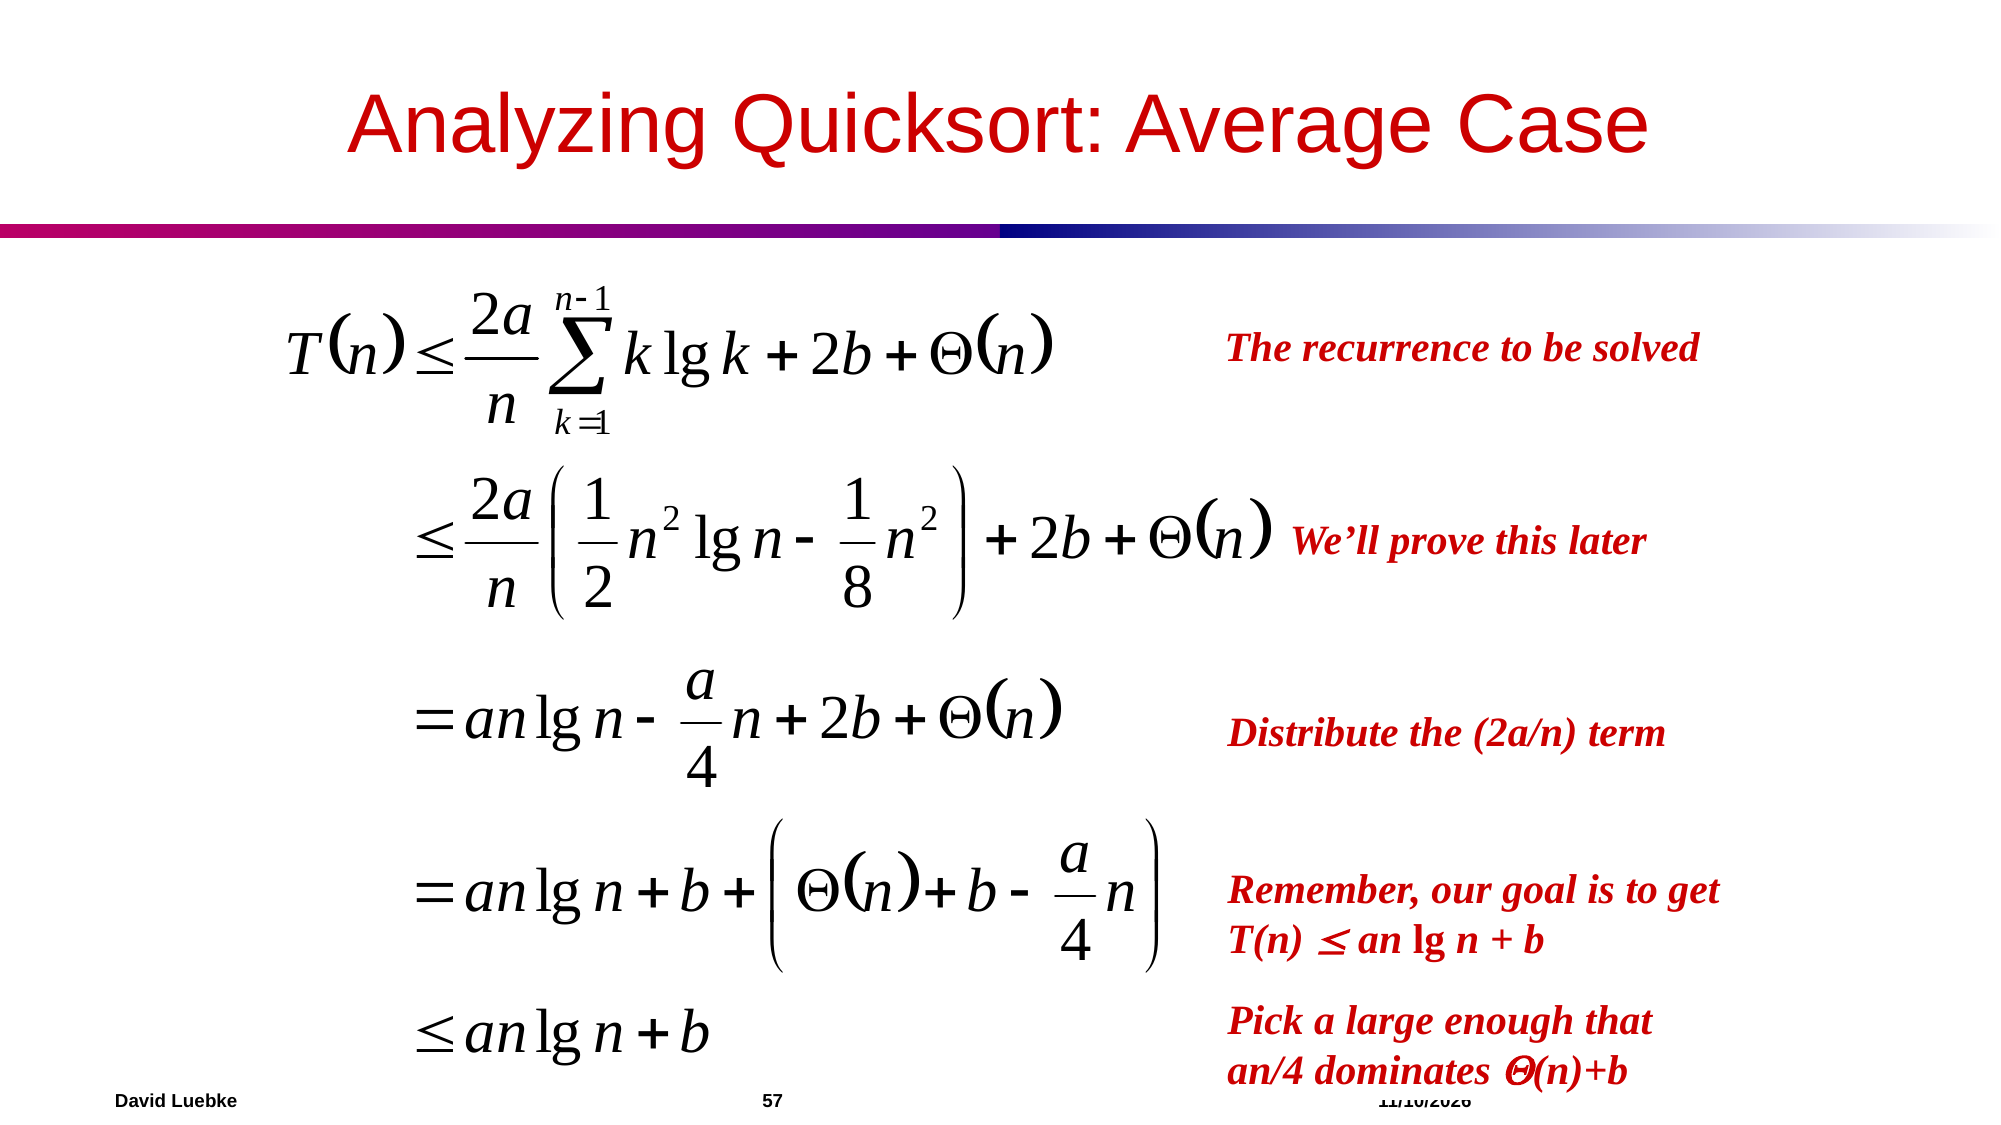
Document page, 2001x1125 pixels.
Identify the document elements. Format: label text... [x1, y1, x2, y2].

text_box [278, 268, 1273, 1079]
title Analyzing Quicksort: Average Case [99, 37, 1900, 200]
text_box Remember, our goal is to get T(n)  an lg n + b [1277, 854, 1741, 970]
text_box We’ll prove this later [1277, 505, 1738, 571]
text_box The recurrence to be solved [1277, 312, 1738, 378]
footer David Luebke 57 12/3/2022 [99, 1074, 1901, 1125]
text_box Distribute the (2a/n) term [1277, 697, 1741, 763]
text_box Pick a large enough that an/4 dominates (n)+b [1212, 985, 1741, 1100]
